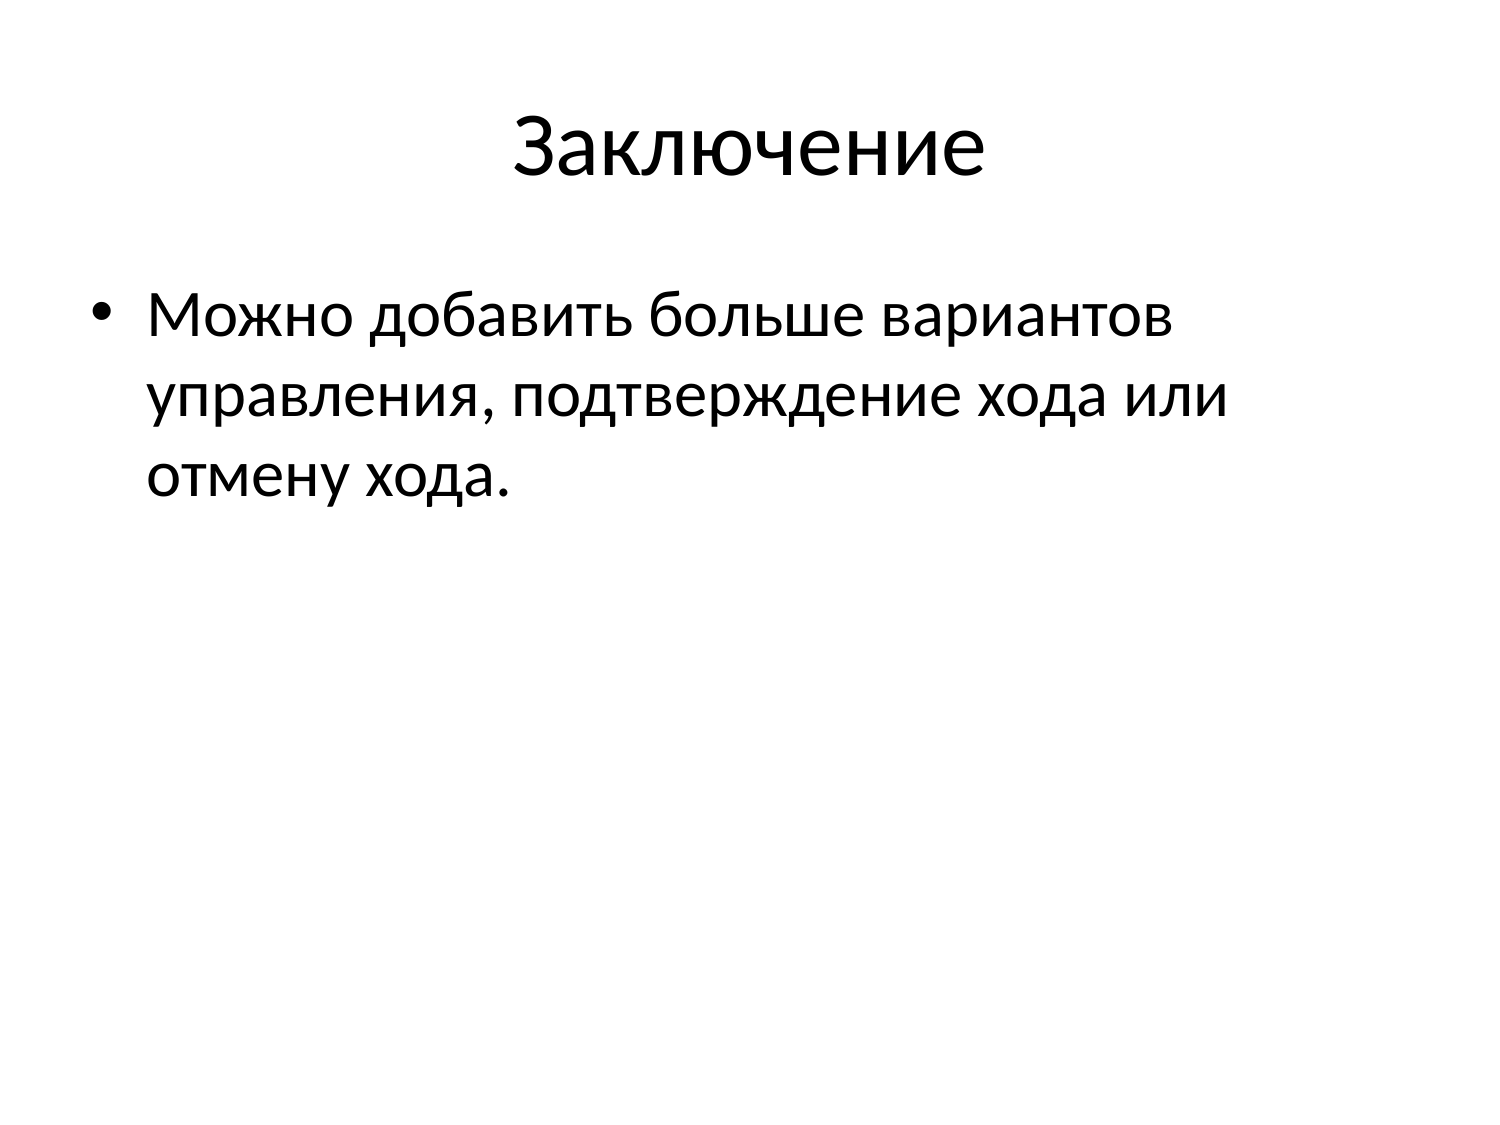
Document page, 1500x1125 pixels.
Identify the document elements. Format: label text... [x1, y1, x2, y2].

title Заключение [75, 45, 1425, 233]
list Можно добавить больше вариантов управления, подтверждение хода или отмену хода. [75, 262, 1425, 1005]
